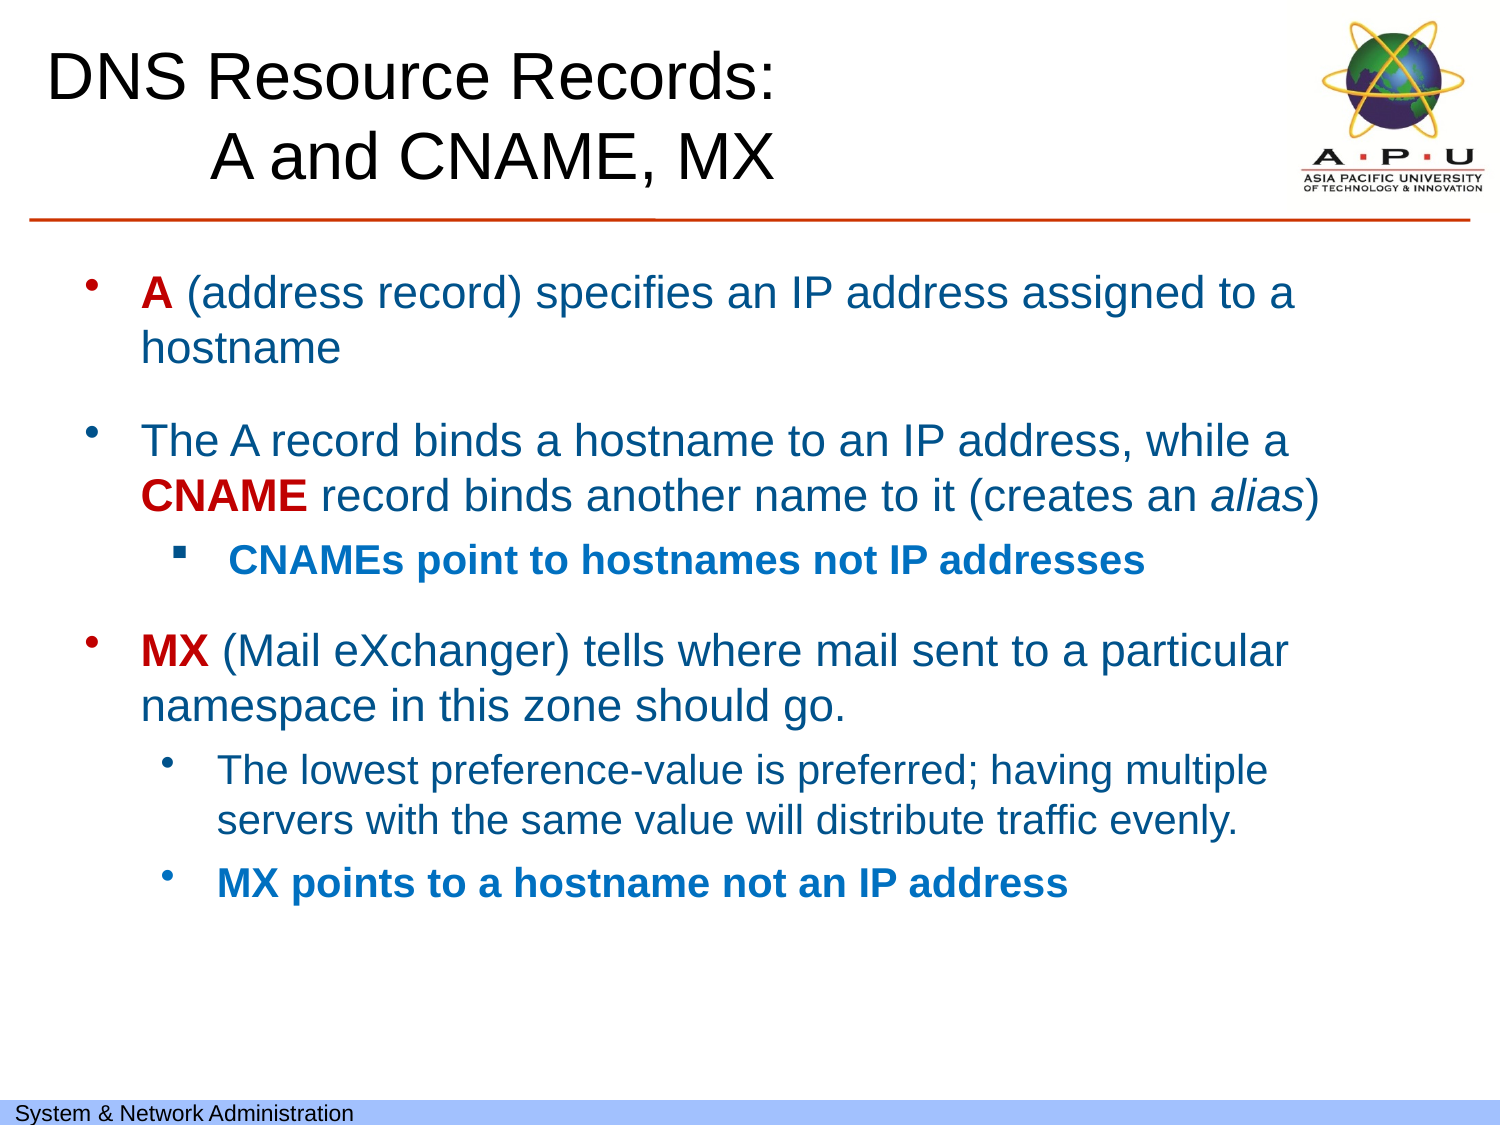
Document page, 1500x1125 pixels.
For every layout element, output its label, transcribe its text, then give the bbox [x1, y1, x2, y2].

title DNS Resource Records: A and CNAME, MX [31, 29, 1111, 198]
picture [1287, 0, 1500, 213]
list A (address record) specifies an IP address assigned to a hostname The A record binds a hostname to an IP address, while a CNAME record binds another name to it (creates an alias) CNAMEs point to hostnames not IP addresses MX (Mail eXchanger) tells where mail sent to a particular namespace in this zone should go. The lowest preference-value is preferred; having multiple servers with the same value will distribute traffic evenly. MX points to a hostname not an IP address [53, 255, 1412, 1024]
